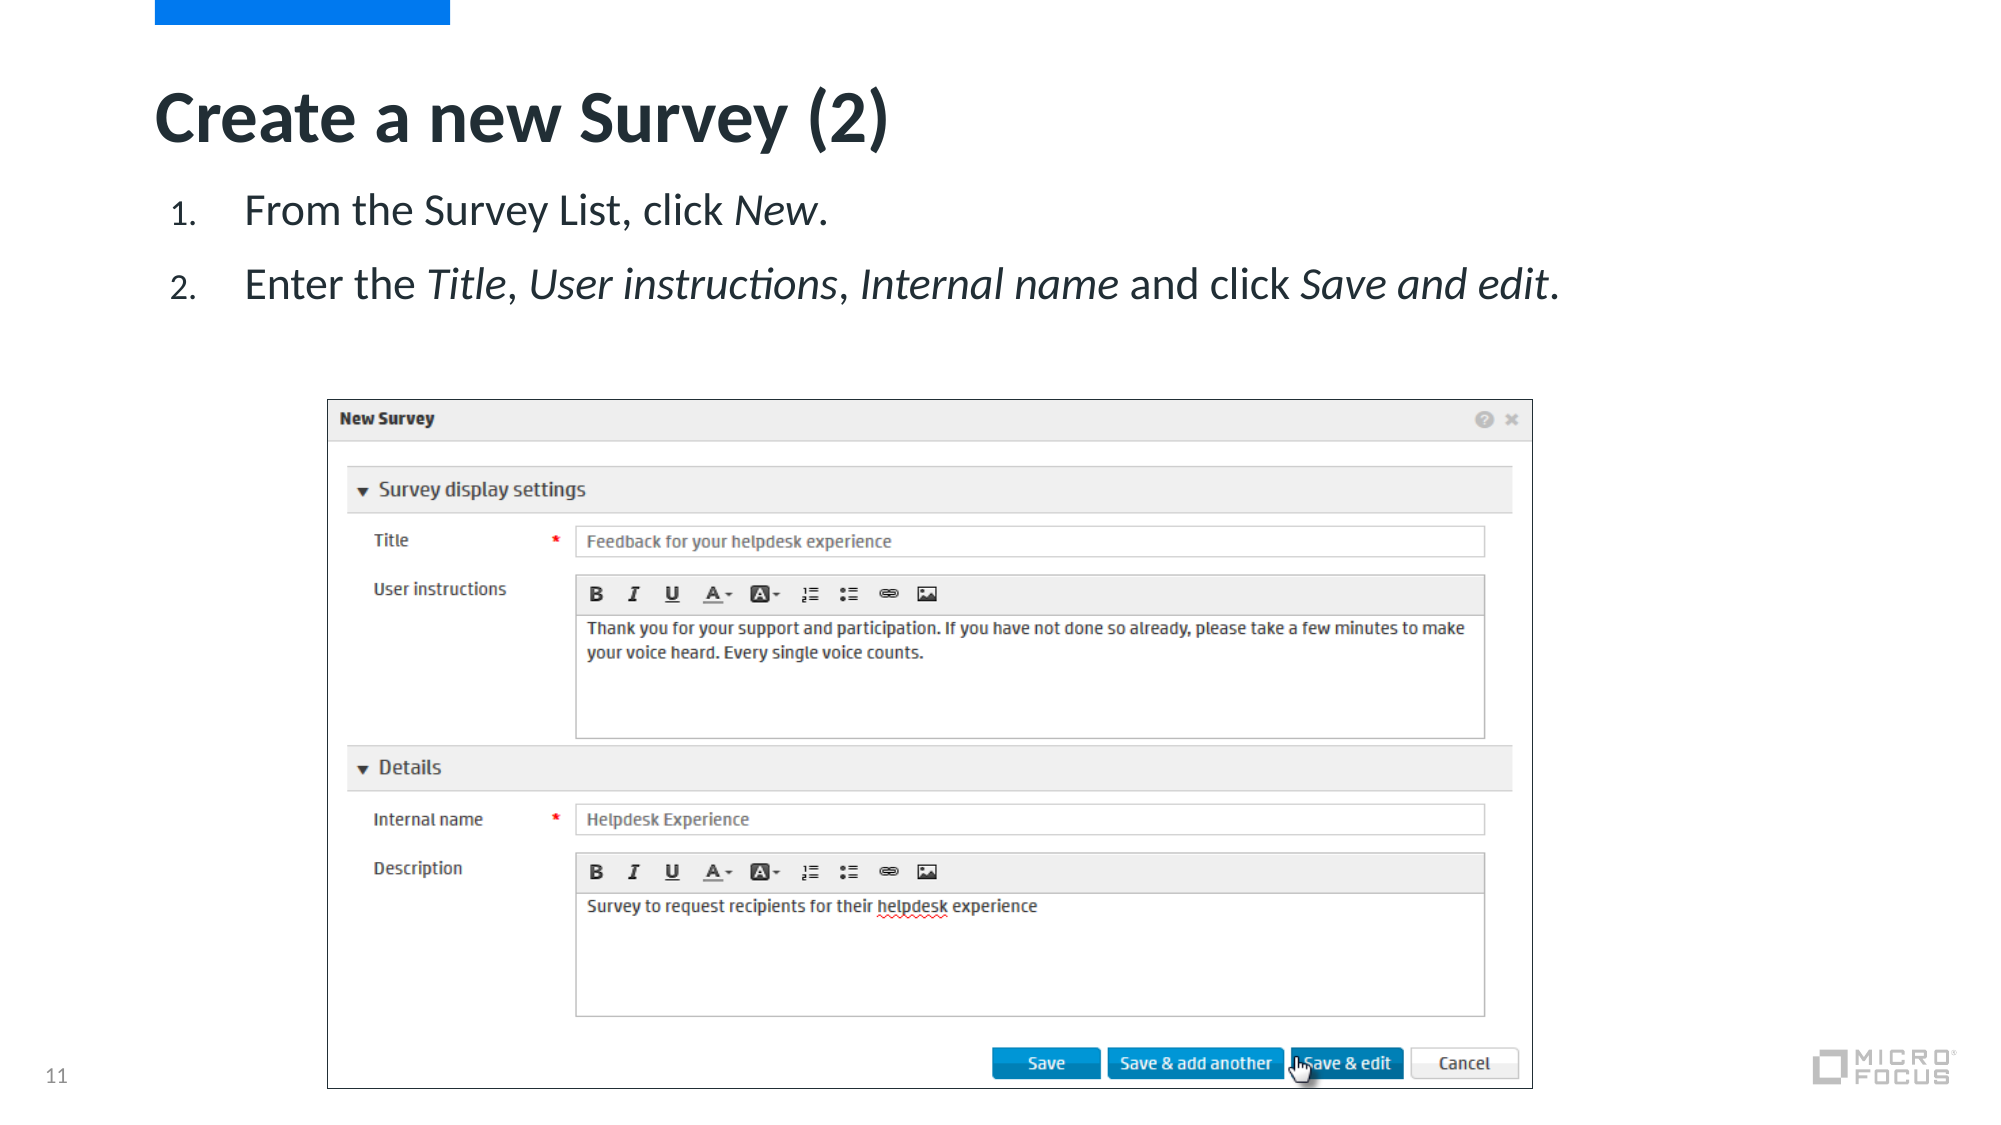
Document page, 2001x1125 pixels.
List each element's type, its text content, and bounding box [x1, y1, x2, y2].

slide_number 11 [30, 1051, 90, 1097]
title Create a new Survey (2) [155, 70, 1847, 178]
list From the Survey List, click New. Enter the Title, User instructions, Internal name and click Save and edit. [154, 178, 1847, 909]
picture [326, 399, 1533, 1089]
